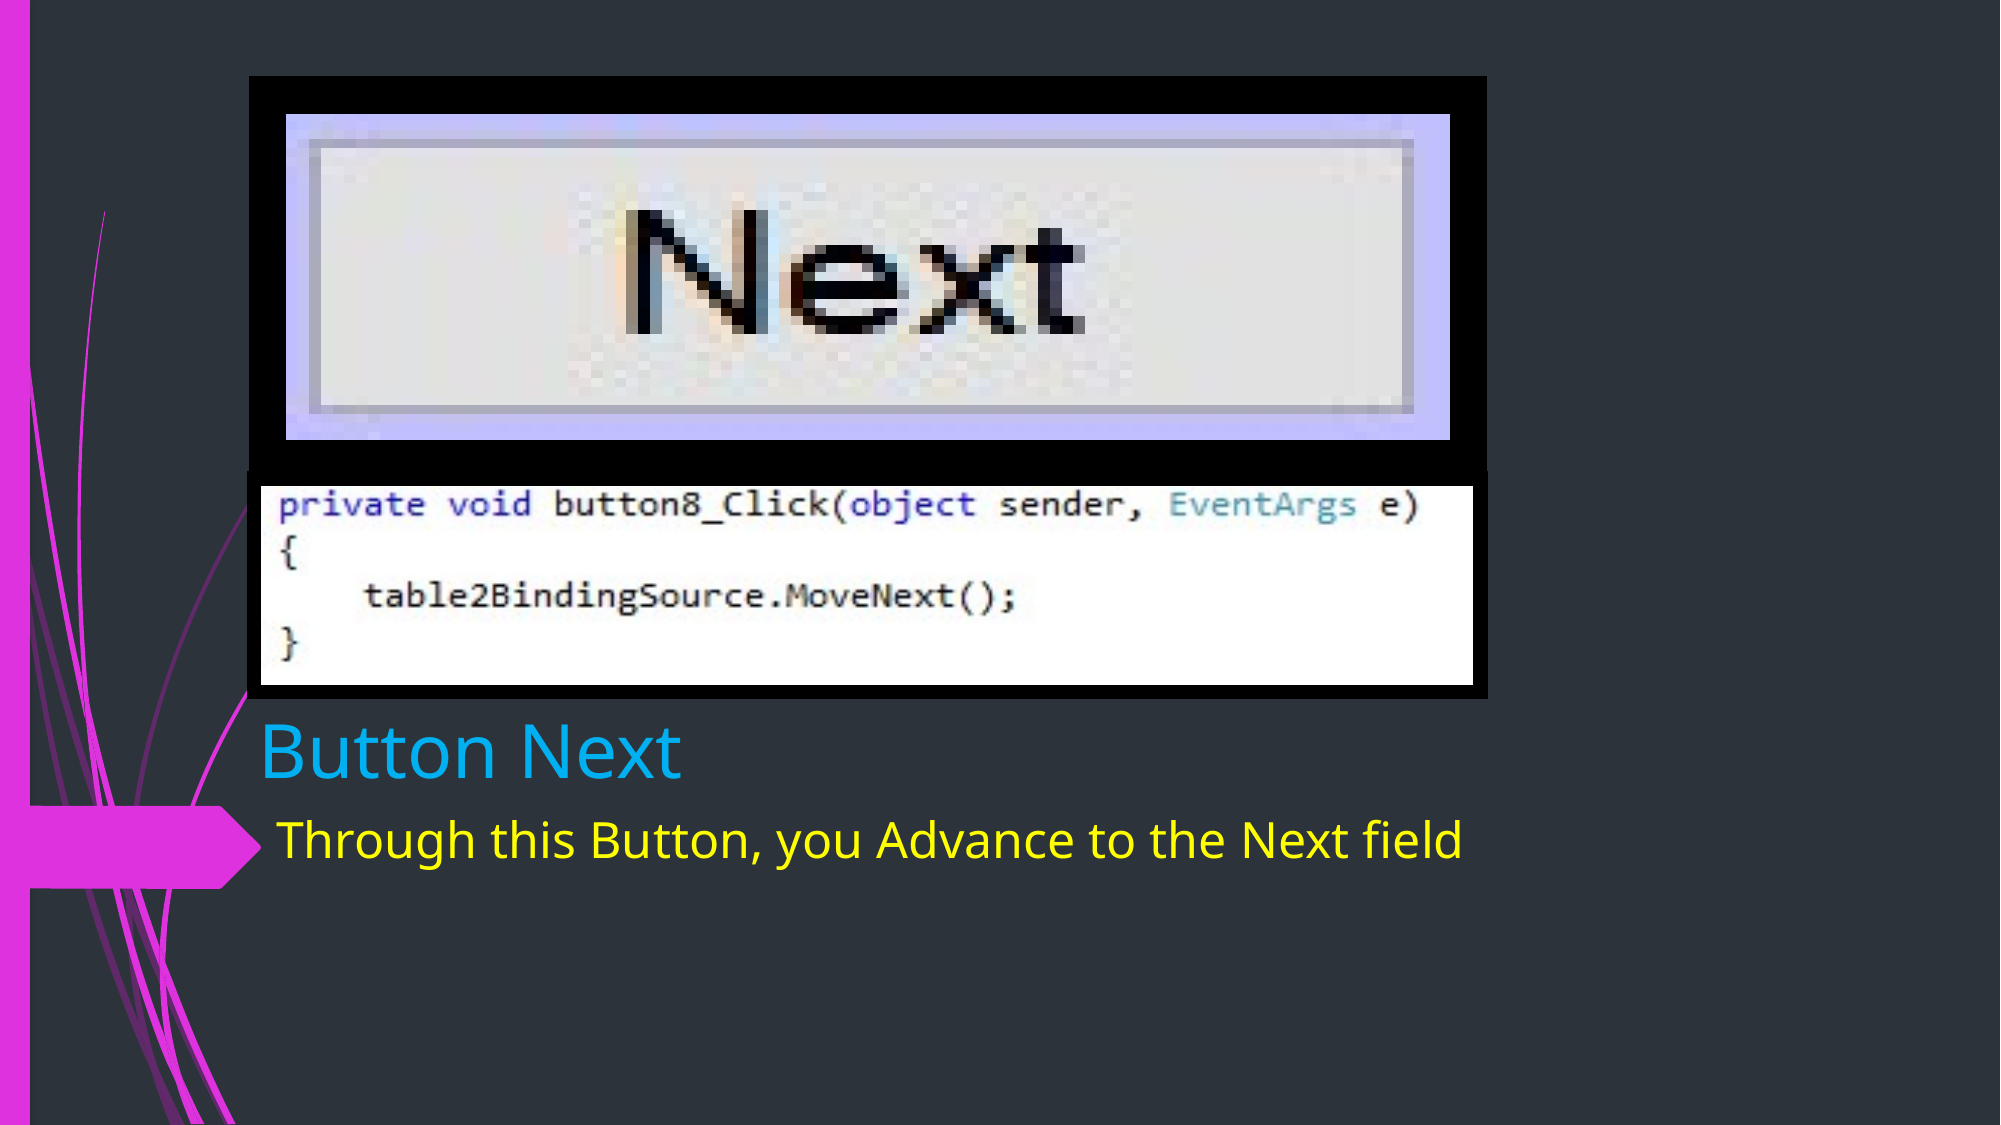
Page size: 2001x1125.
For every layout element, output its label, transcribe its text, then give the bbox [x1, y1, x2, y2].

picture [285, 113, 1450, 441]
title Button Next [243, 707, 1706, 801]
picture [261, 485, 1474, 685]
list Through this Button, you Advance to the Next field [261, 800, 1724, 882]
